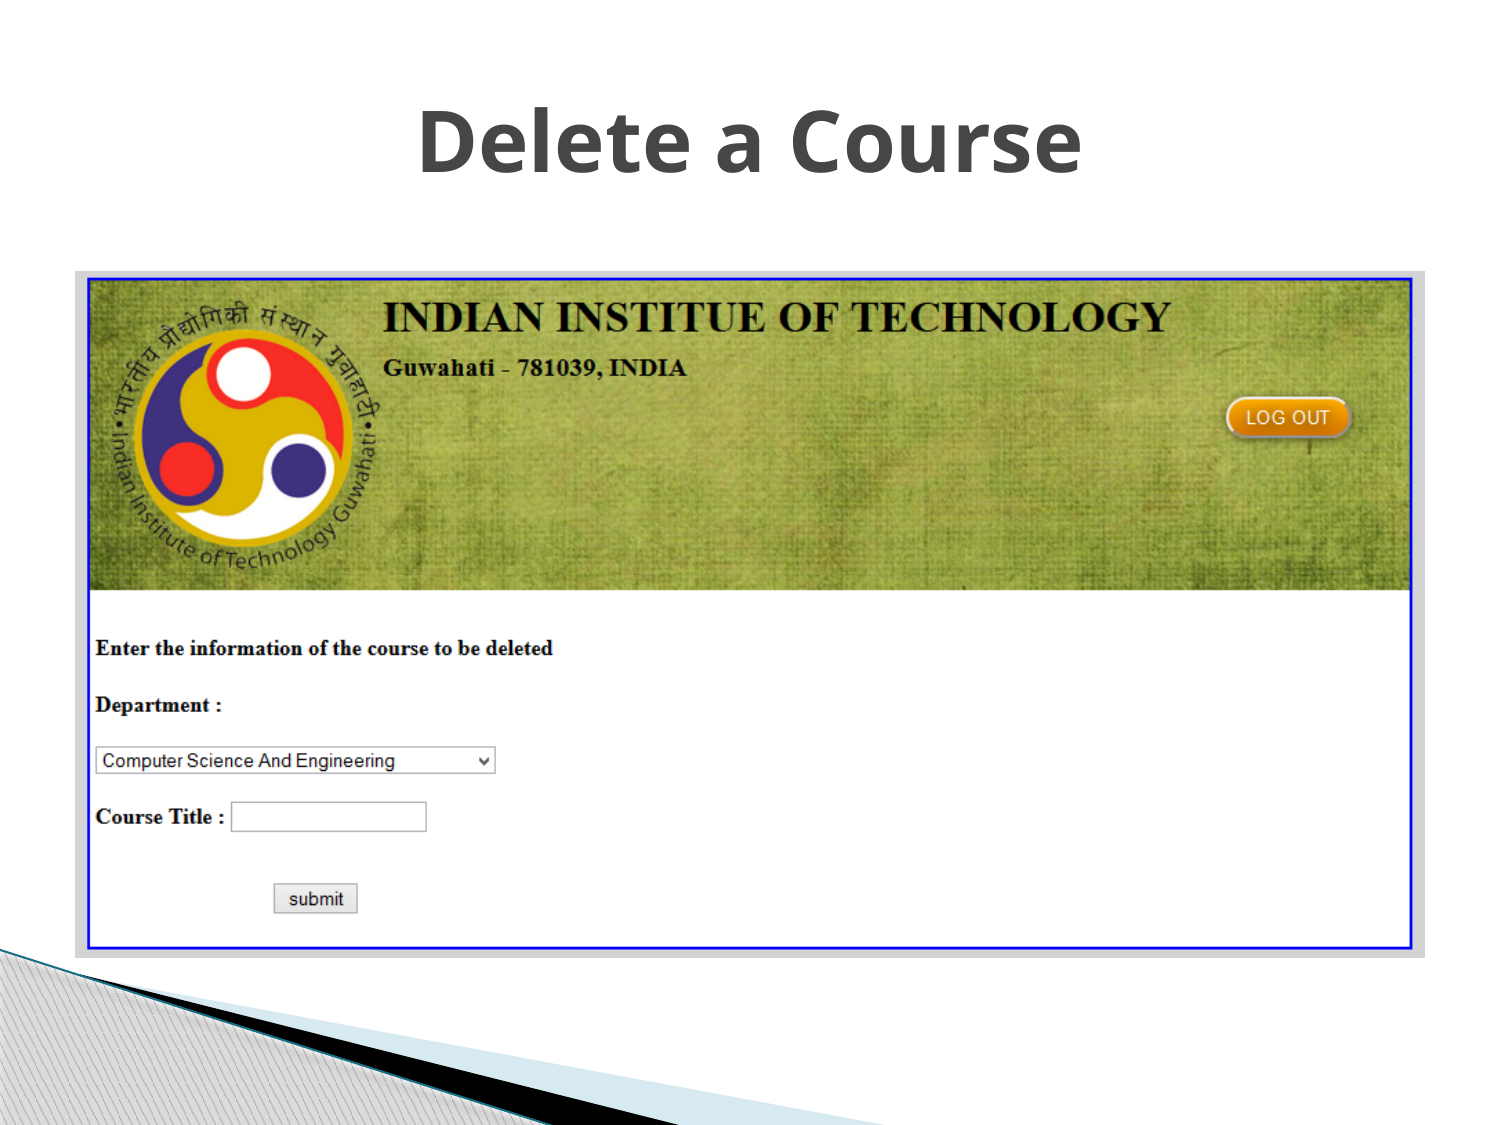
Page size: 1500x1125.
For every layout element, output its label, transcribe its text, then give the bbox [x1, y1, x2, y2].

title Delete a Course [75, 45, 1425, 233]
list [74, 270, 1426, 958]
